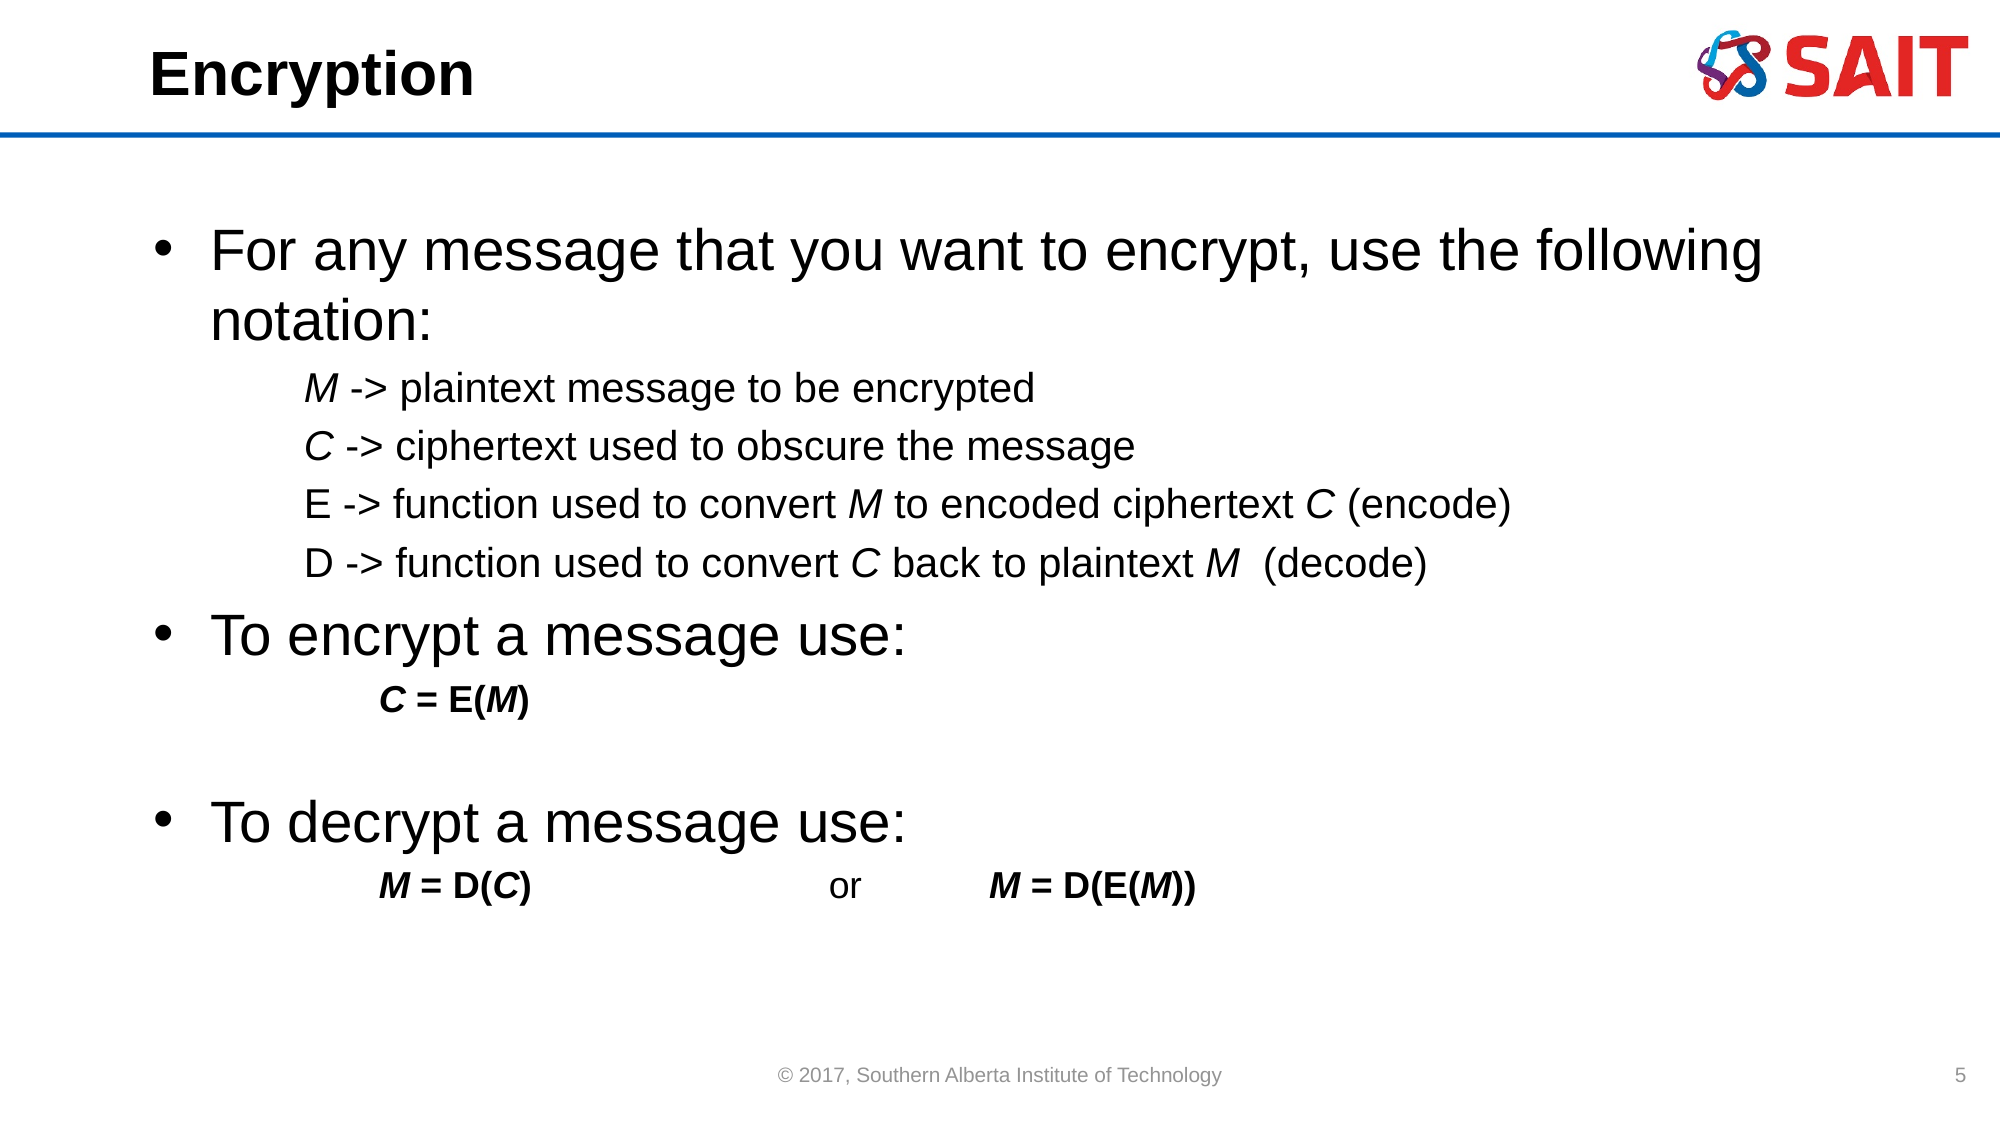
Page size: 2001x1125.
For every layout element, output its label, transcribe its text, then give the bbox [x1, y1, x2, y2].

picture [1665, 0, 2000, 130]
title Encryption [135, 25, 1600, 129]
list For any message that you want to encrypt, use the following notation: M -> plaintext message to be encrypted C -> ciphertext used to obscure the message E -> function used to convert M to encoded ciphertext C (encode) D -> function used to convert C back to plaintext M (decode) To encrypt a message use: C = E(M) To decrypt a message use: M = D(C) or M = D(E(M)) [138, 204, 1854, 1020]
